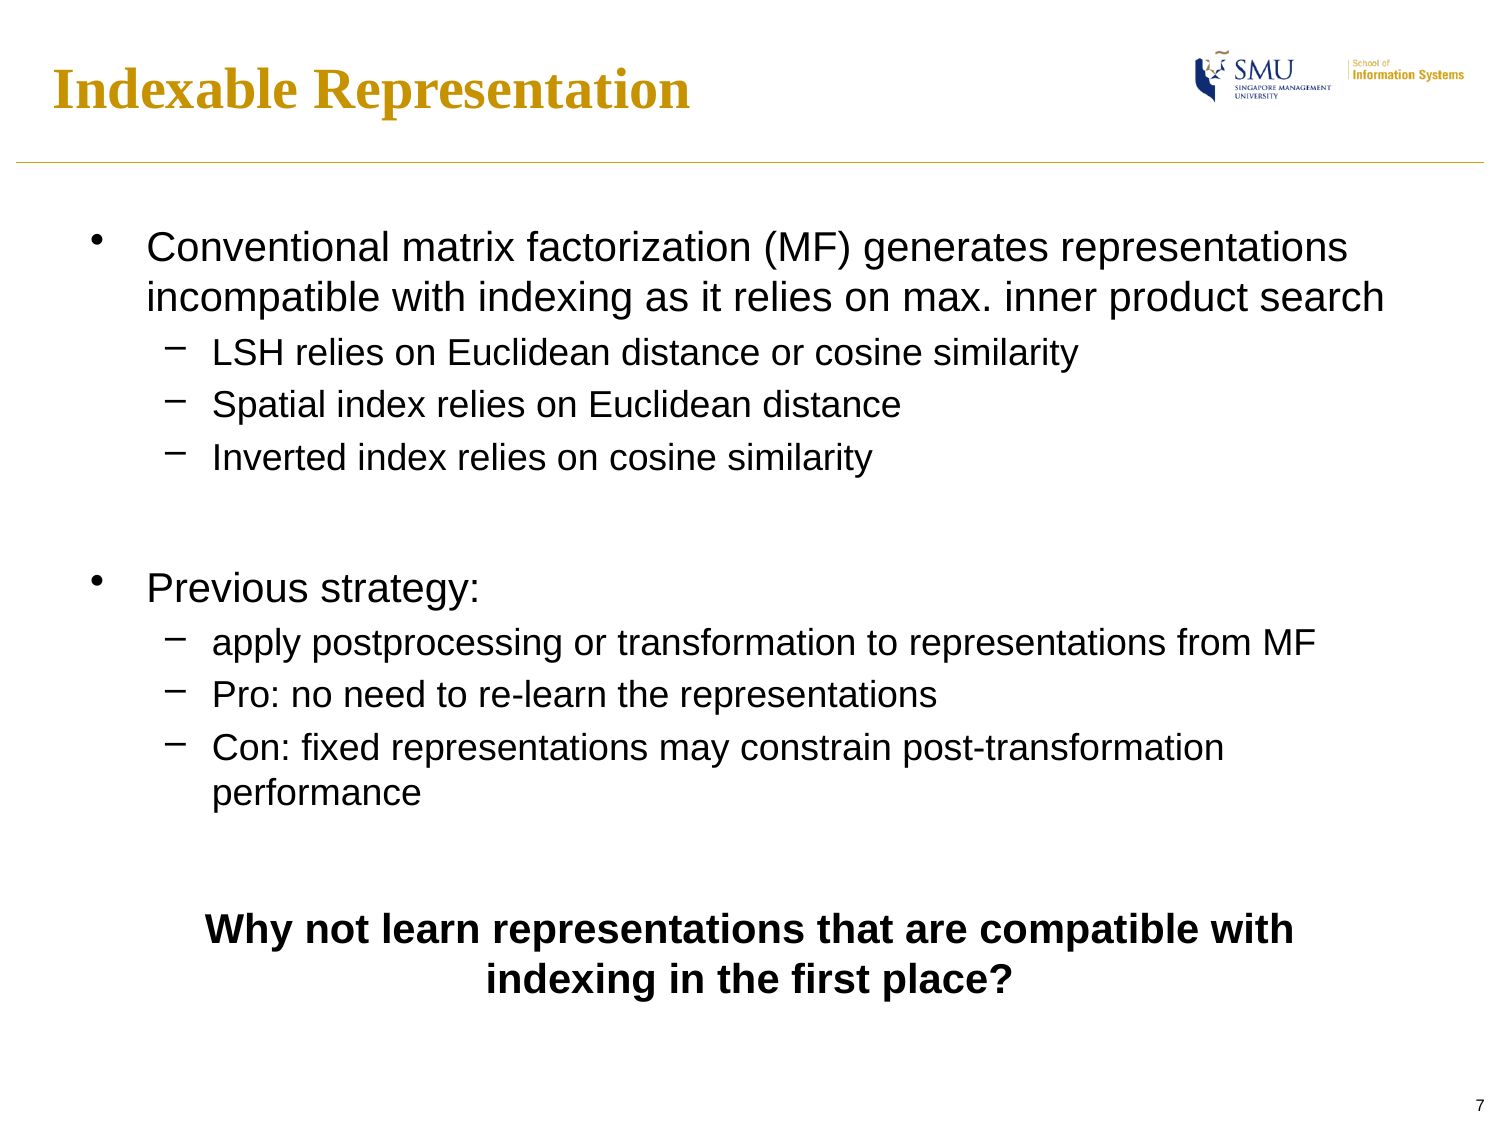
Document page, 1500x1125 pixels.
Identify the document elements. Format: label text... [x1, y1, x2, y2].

slide_number 7 [1287, 1087, 1500, 1125]
list Conventional matrix factorization (MF) generates representations incompatible with indexing as it relies on max. inner product search LSH relies on Euclidean distance or cosine similarity Spatial index relies on Euclidean distance Inverted index relies on cosine similarity Previous strategy: apply postprocessing or transformation to representations from MF Pro: no need to re-learn the representations Con: fixed representations may constrain post-transformation performance [75, 212, 1425, 817]
picture [1175, 29, 1484, 122]
text_box Why not learn representations that are compatible with indexing in the first place? [123, 894, 1377, 1009]
text_box Indexable Representation [37, 42, 1113, 128]
